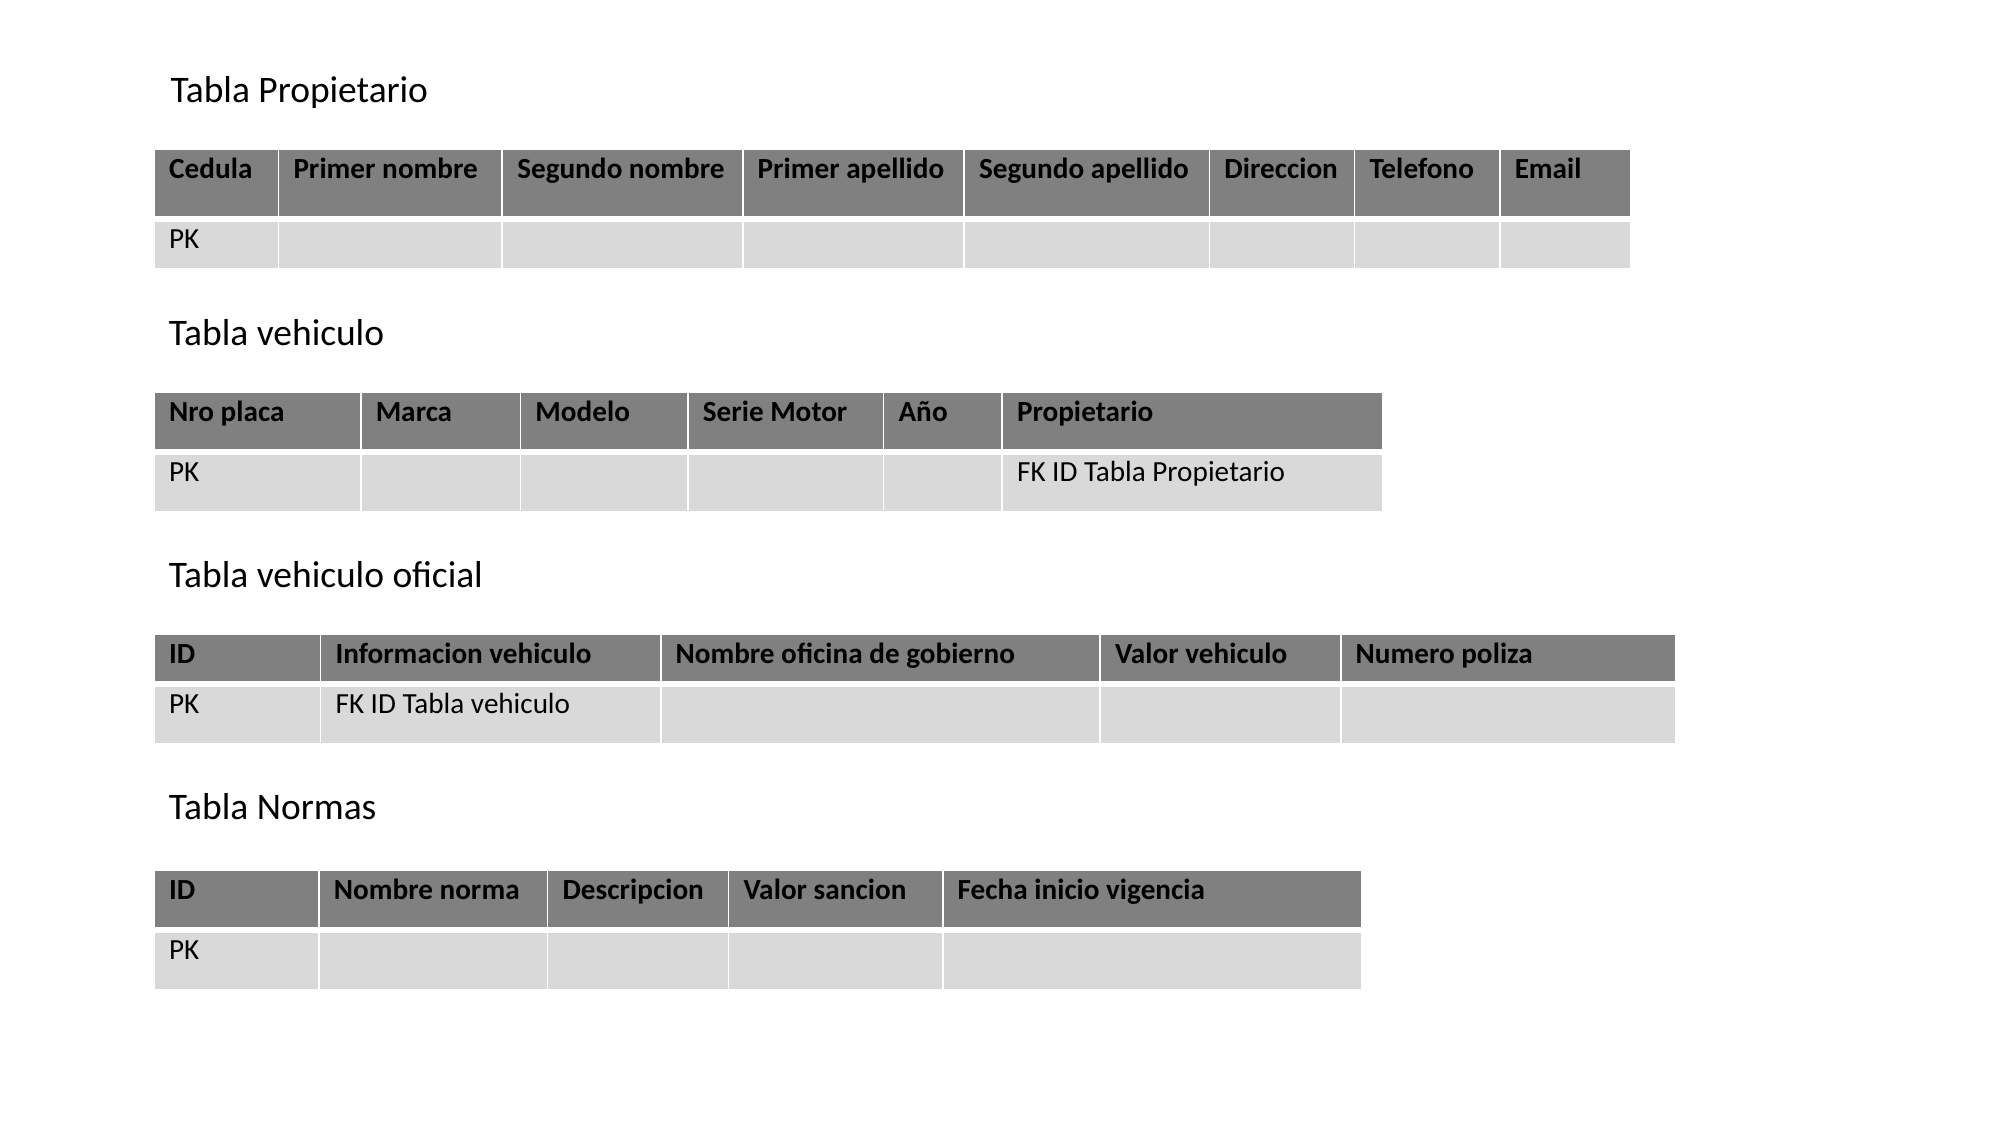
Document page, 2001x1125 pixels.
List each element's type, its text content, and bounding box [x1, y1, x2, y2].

table_header Primer nombre [279, 150, 501, 216]
table_cell [320, 933, 547, 989]
table_header Marca [362, 393, 520, 449]
table_header Email [1501, 150, 1630, 216]
table_cell [744, 222, 963, 268]
table_cell [548, 933, 728, 989]
table_header Año [884, 393, 1001, 449]
table_header Primer apellido [744, 150, 963, 216]
text_box Tabla Propietario [155, 57, 444, 117]
table_header Propietario [1003, 393, 1382, 449]
text_box Tabla vehiculo [154, 300, 672, 361]
table_header Nombre oficina de gobierno [662, 635, 1099, 681]
table_cell [362, 455, 520, 511]
table_cell PK [155, 687, 320, 743]
table_header Numero poliza [1342, 635, 1675, 681]
table_cell [1355, 222, 1499, 268]
table_header Segundo nombre [503, 150, 742, 216]
table_cell [944, 933, 1361, 989]
table_header Modelo [521, 393, 687, 449]
table_header Telefono [1355, 150, 1499, 216]
table_header Descripcion [548, 871, 728, 927]
table_cell FK ID Tabla Propietario [1003, 455, 1382, 511]
table_cell [1501, 222, 1630, 268]
table_cell [1101, 687, 1340, 743]
table_header Informacion vehiculo [321, 635, 660, 681]
table_header Cedula [155, 150, 278, 216]
table_header Nombre norma [320, 880, 547, 927]
table_cell [965, 222, 1209, 268]
table_cell [279, 222, 501, 268]
table_cell [1342, 687, 1675, 743]
table_header Valor vehiculo [1101, 635, 1340, 681]
text_box Tabla Normas [154, 774, 672, 880]
table_header ID [155, 635, 320, 681]
table_header ID [155, 880, 318, 927]
text_box Tabla vehiculo oficial [154, 542, 672, 633]
table_cell PK [155, 933, 318, 989]
table_cell [521, 455, 687, 511]
table_cell [729, 933, 942, 989]
table_cell [689, 455, 883, 511]
table_cell PK [155, 455, 360, 511]
table_cell [662, 687, 1099, 743]
table_header Valor sancion [729, 871, 942, 927]
table_header Fecha inicio vigencia [944, 871, 1361, 927]
table_header Direccion [1210, 150, 1354, 216]
table_header Serie Motor [689, 393, 883, 449]
table_header Nro placa [155, 393, 360, 449]
table_cell PK [155, 222, 278, 268]
table_header Segundo apellido [965, 150, 1209, 216]
table_cell FK ID Tabla vehiculo [321, 687, 660, 743]
table_cell [503, 222, 742, 268]
table_cell [1210, 222, 1354, 268]
table_cell [884, 455, 1001, 511]
